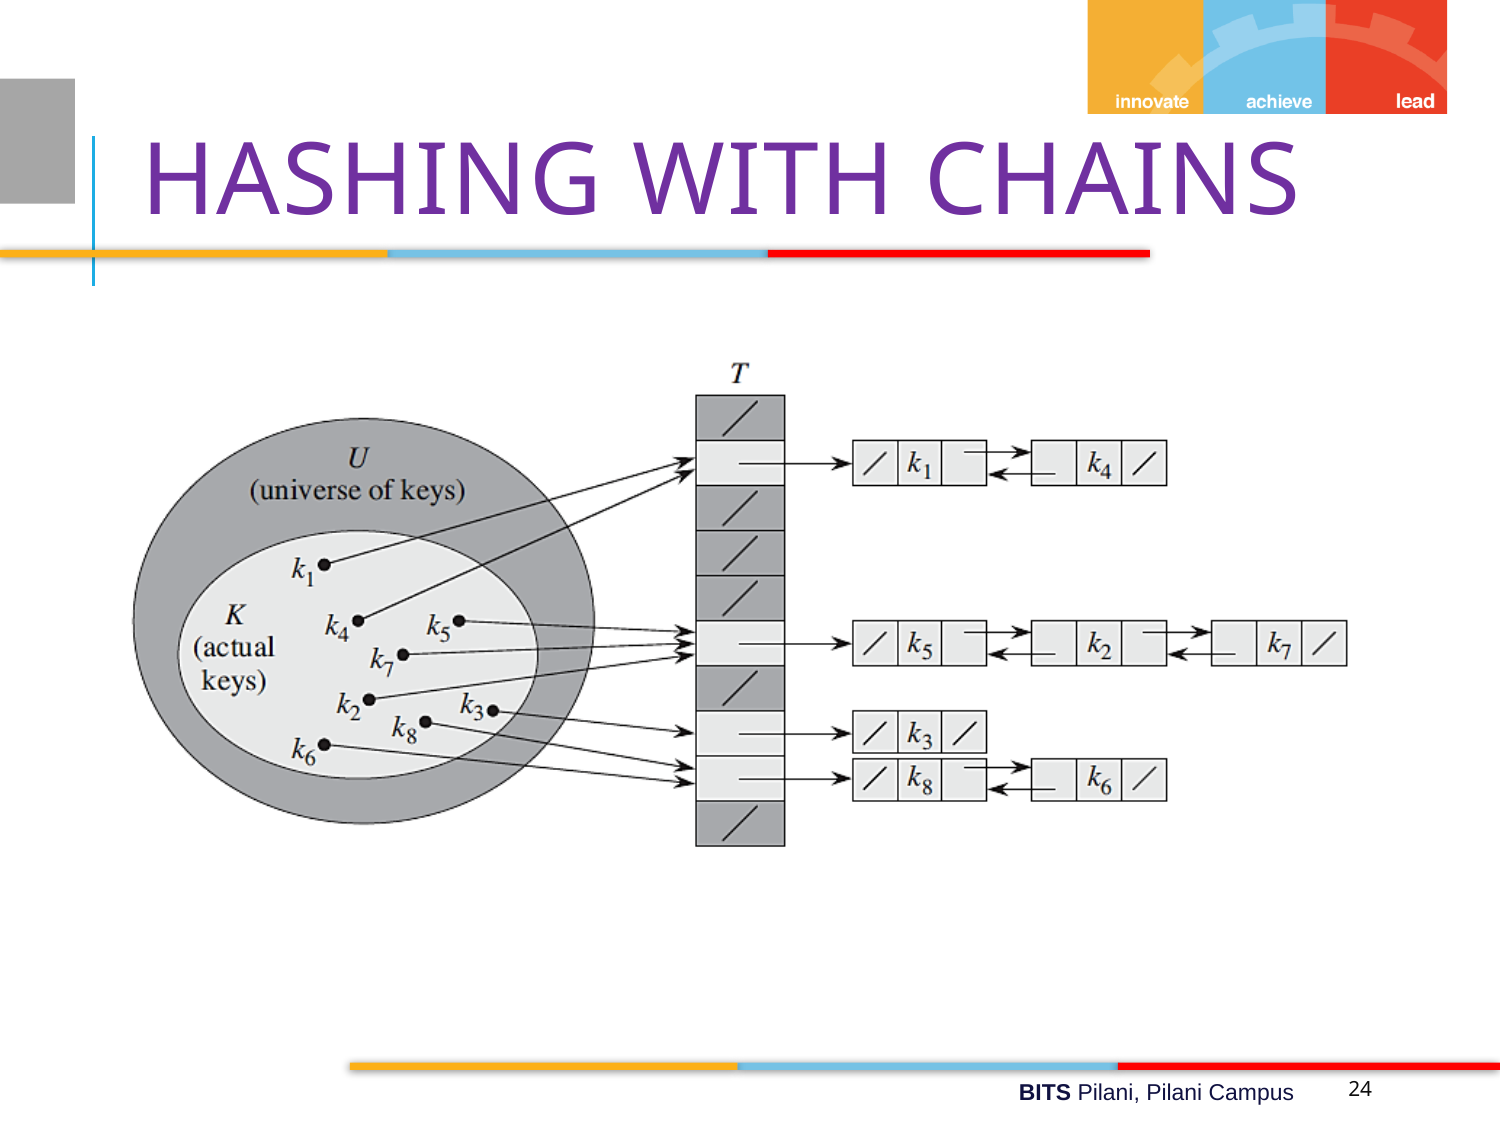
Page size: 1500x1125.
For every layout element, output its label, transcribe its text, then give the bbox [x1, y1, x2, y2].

picture [1087, 0, 1448, 114]
slide_number 24 [1333, 1067, 1454, 1113]
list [87, 312, 1368, 863]
title Hashing with Chains [126, 96, 1322, 275]
